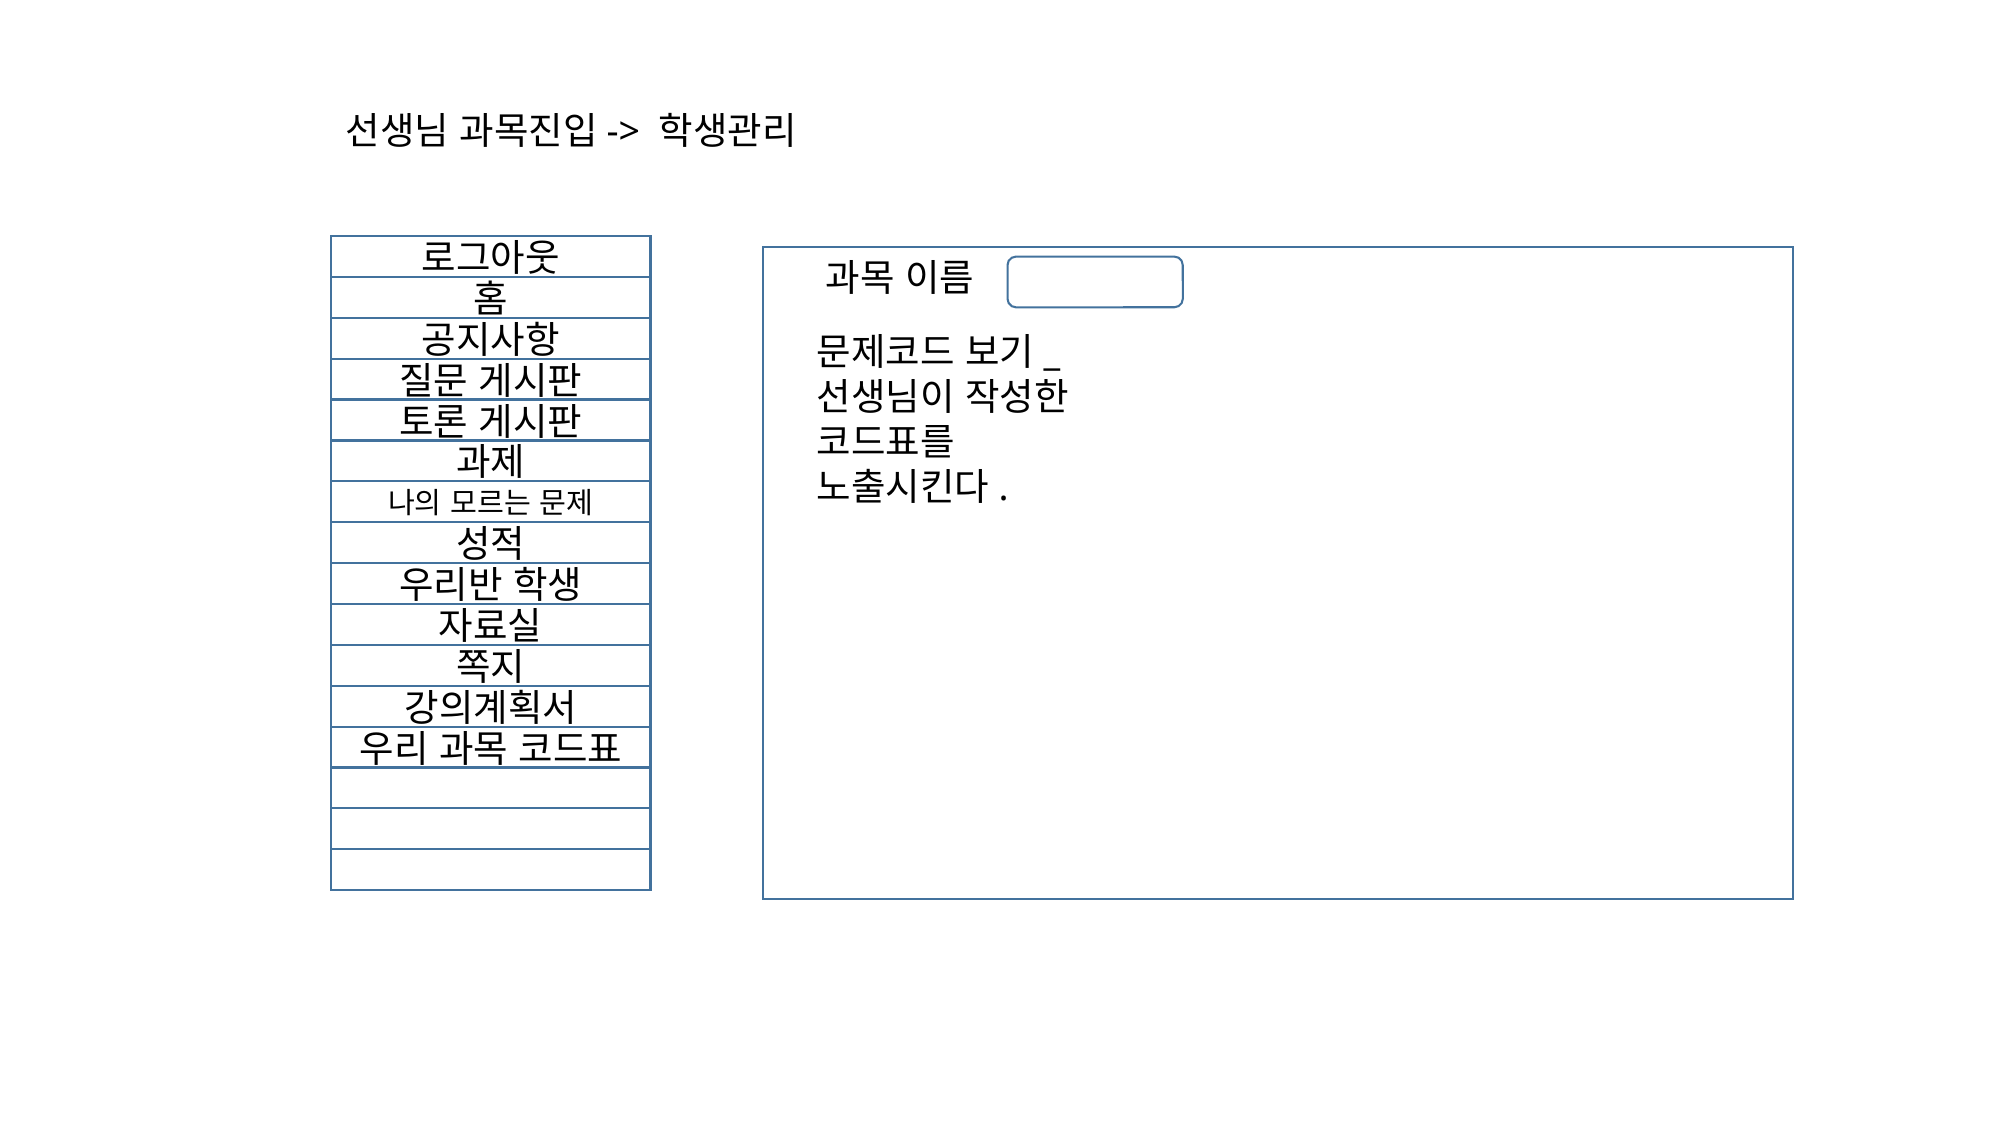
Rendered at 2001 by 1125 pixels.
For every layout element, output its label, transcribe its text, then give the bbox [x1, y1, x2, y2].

text_box 선생님 과목진입-> 학생관리 [331, 99, 1350, 160]
text_box 과목 이름 [811, 246, 1053, 307]
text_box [330, 236, 651, 891]
text_box 문제코드 보기_선생님이 작성한 코드표를 노출시킨다. [802, 320, 1124, 516]
text_box [762, 246, 1794, 900]
text_box [1006, 255, 1184, 309]
